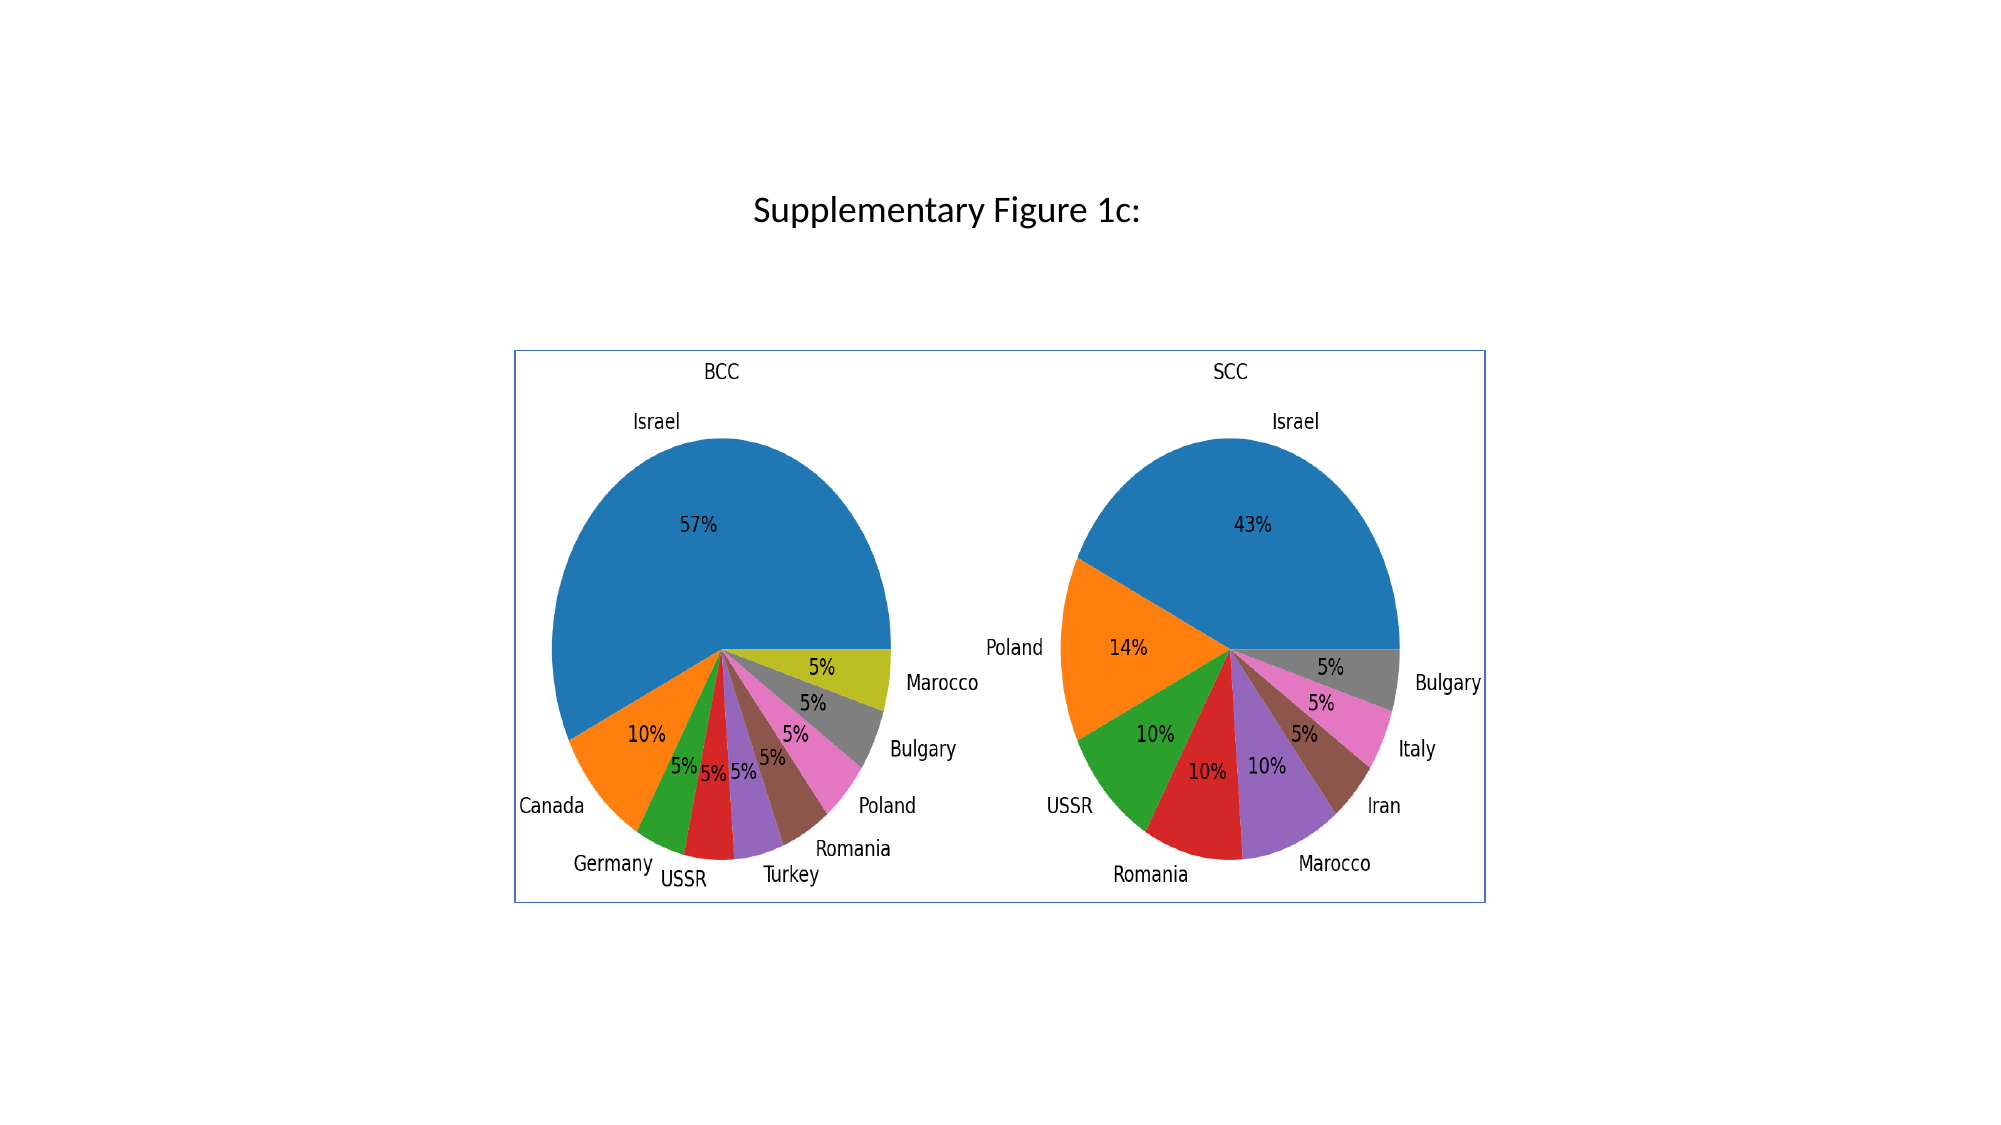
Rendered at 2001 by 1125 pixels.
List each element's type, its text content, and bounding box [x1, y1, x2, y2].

text_box Supplementary Figure 1c: [738, 177, 1739, 238]
picture [515, 350, 1485, 902]
